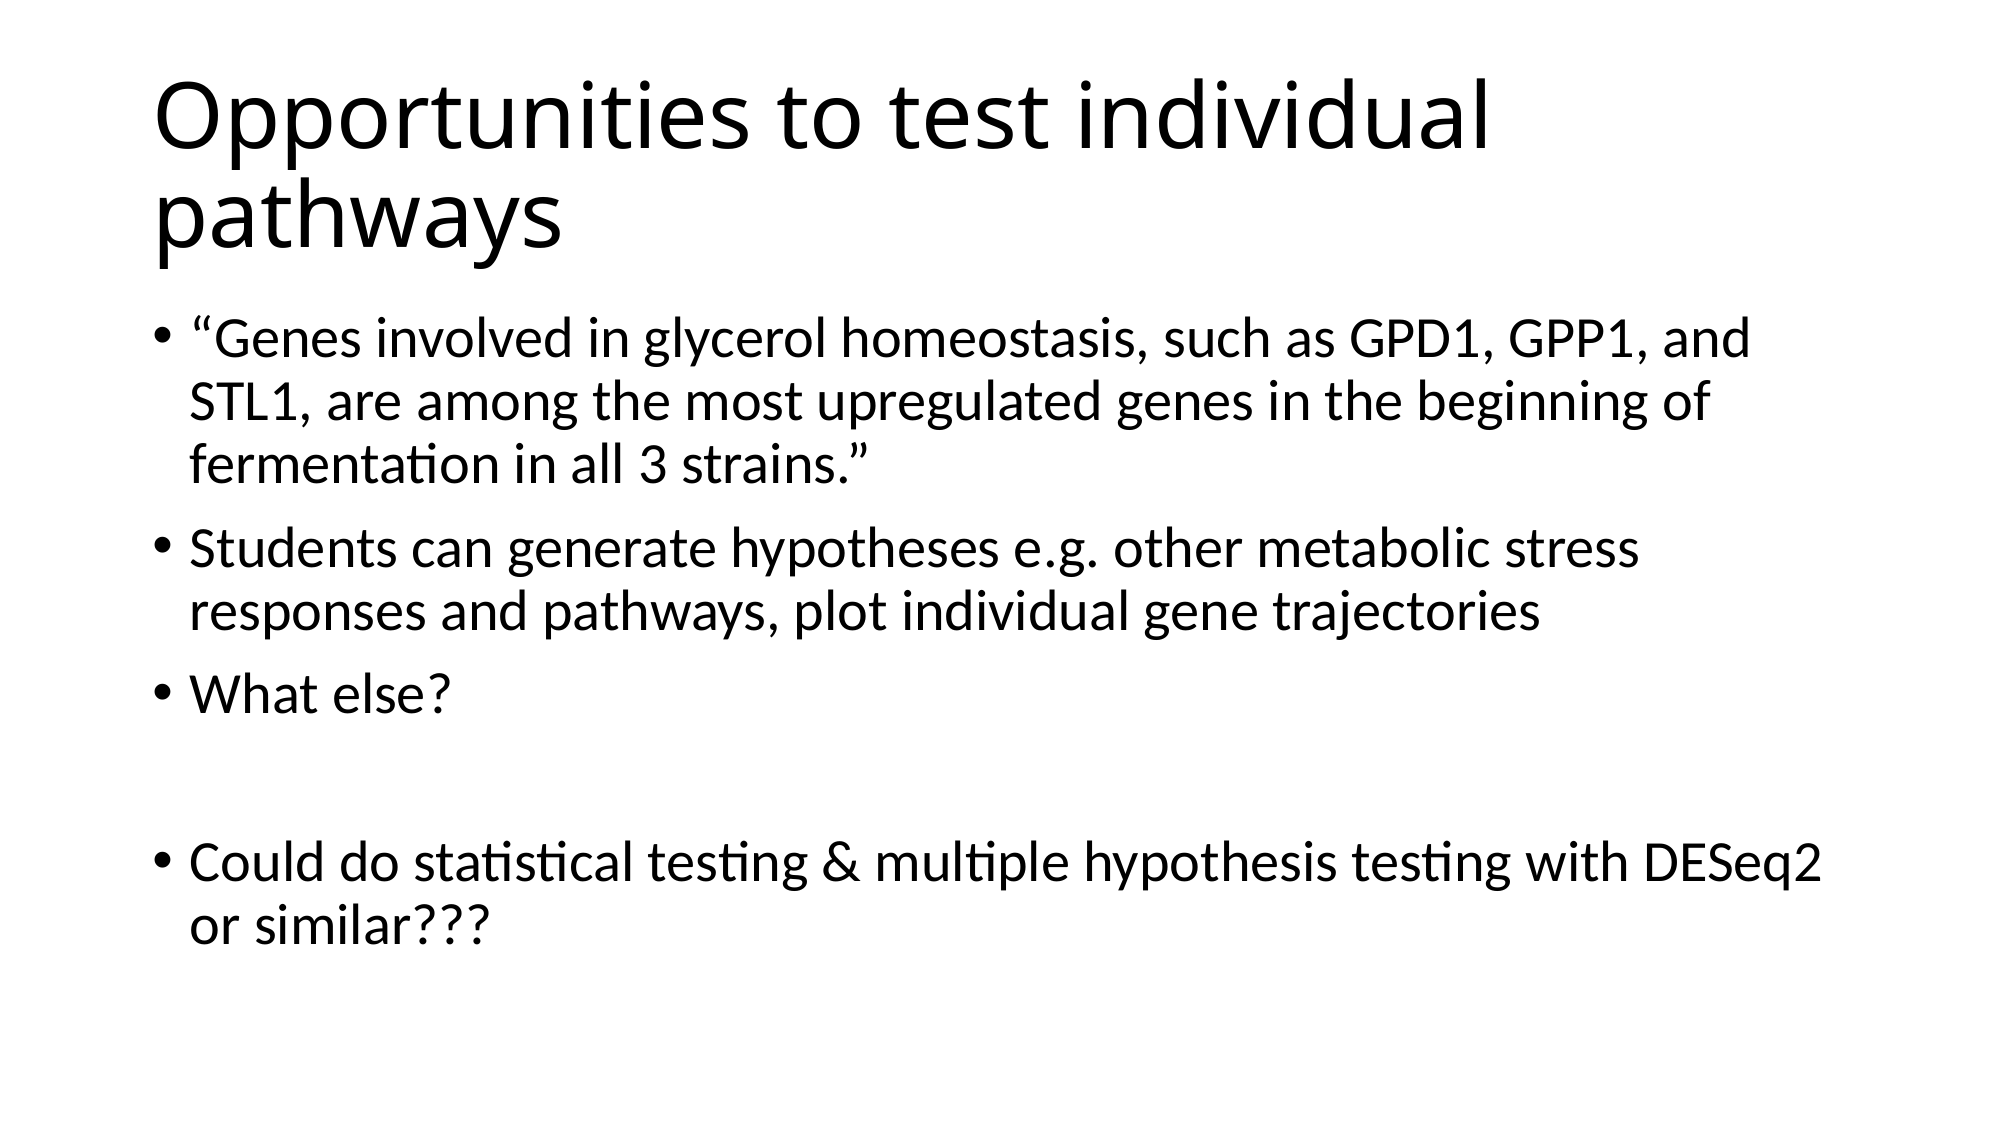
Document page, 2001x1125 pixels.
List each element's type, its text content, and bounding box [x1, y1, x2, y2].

list “Genes involved in glycerol homeostasis, such as GPD1, GPP1, and STL1, are among the most upregulated genes in the beginning of fermentation in all 3 strains.” Students can generate hypotheses e.g. other metabolic stress responses and pathways, plot individual gene trajectories What else? Could do statistical testing & multiple hypothesis testing with DESeq2 or similar??? [137, 299, 1863, 1014]
title Opportunities to test individual pathways [137, 59, 1863, 278]
